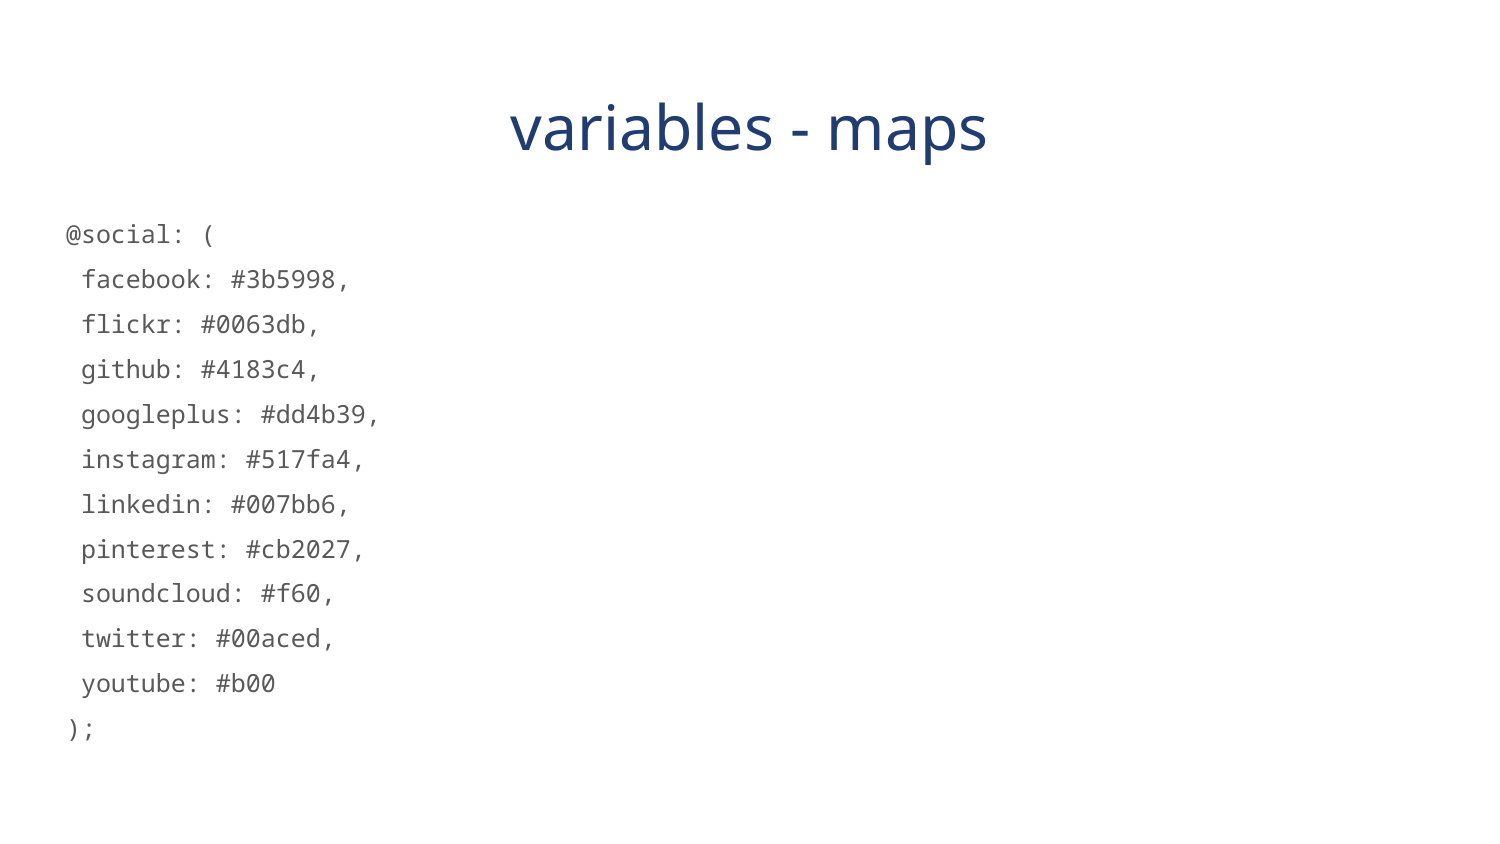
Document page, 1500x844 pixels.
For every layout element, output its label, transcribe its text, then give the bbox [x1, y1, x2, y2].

title variables - maps [51, 72, 1449, 167]
list @social: ( facebook: #3b5998, flickr: #0063db, github: #4183c4, googleplus: #dd4b39, instagram: #517fa4, linkedin: #007bb6, pinterest: #cb2027, soundcloud: #f60, twitter: #00aced, youtube: #b00 ); [51, 189, 1449, 814]
